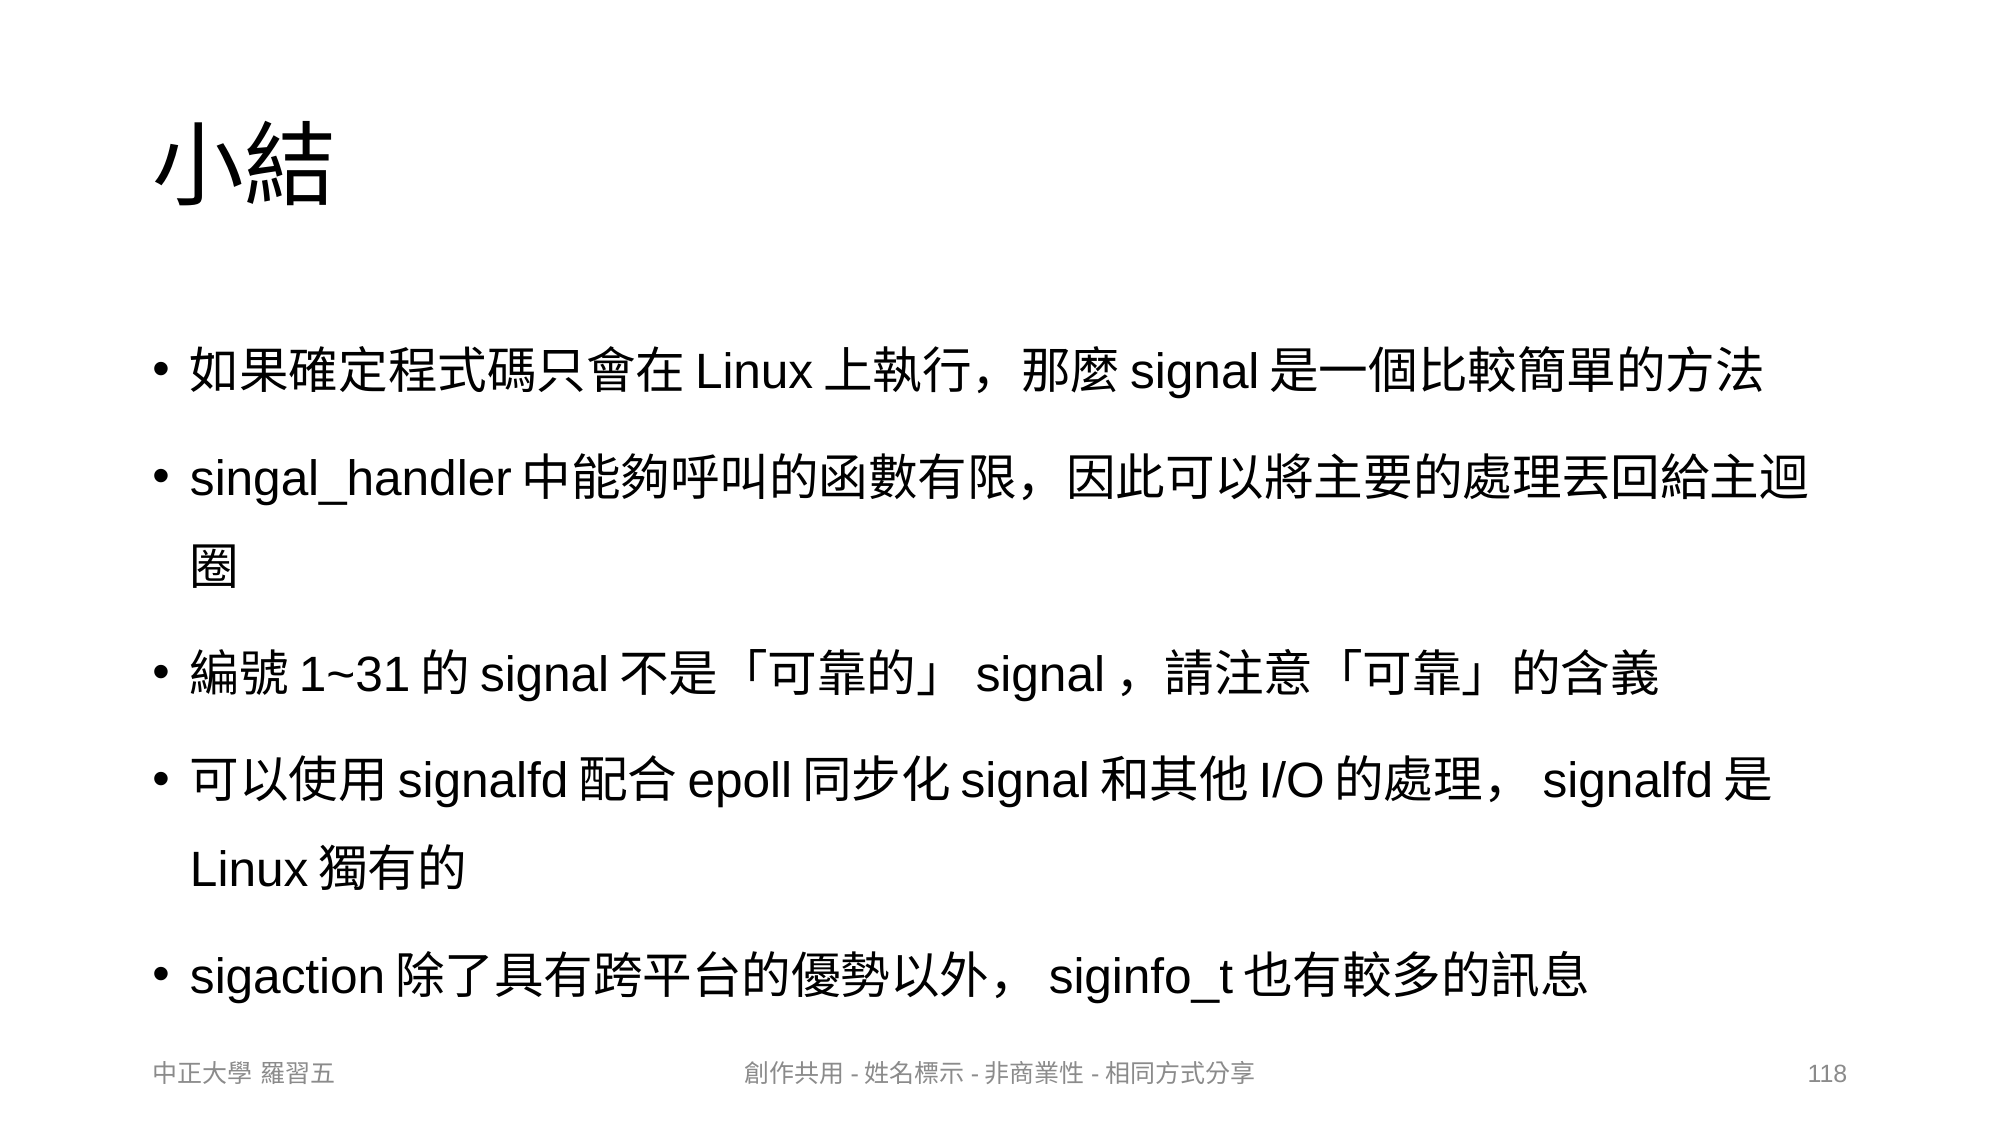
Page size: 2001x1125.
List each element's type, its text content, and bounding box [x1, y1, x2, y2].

title 小結 [137, 59, 1863, 278]
list 如果確定程式碼只會在Linux上執行，那麼signal是一個比較簡單的方法 singal_handler中能夠呼叫的函數有限，因此可以將主要的處理丟回給主迴圈 編號1~31的signal不是「可靠的」signal，請注意「可靠」的含義 可以使用signalfd配合epoll同步化signal和其他I/O的處理，signalfd是Linux獨有的 sigaction除了具有跨平台的優勢以外，siginfo_t也有較多的訊息 [137, 299, 1863, 1014]
slide_number 118 [1412, 1042, 1863, 1103]
footer 創作共用-姓名標示-非商業性-相同方式分享 [662, 1042, 1338, 1103]
slide_number 中正大學 羅習五 [137, 1042, 588, 1103]
